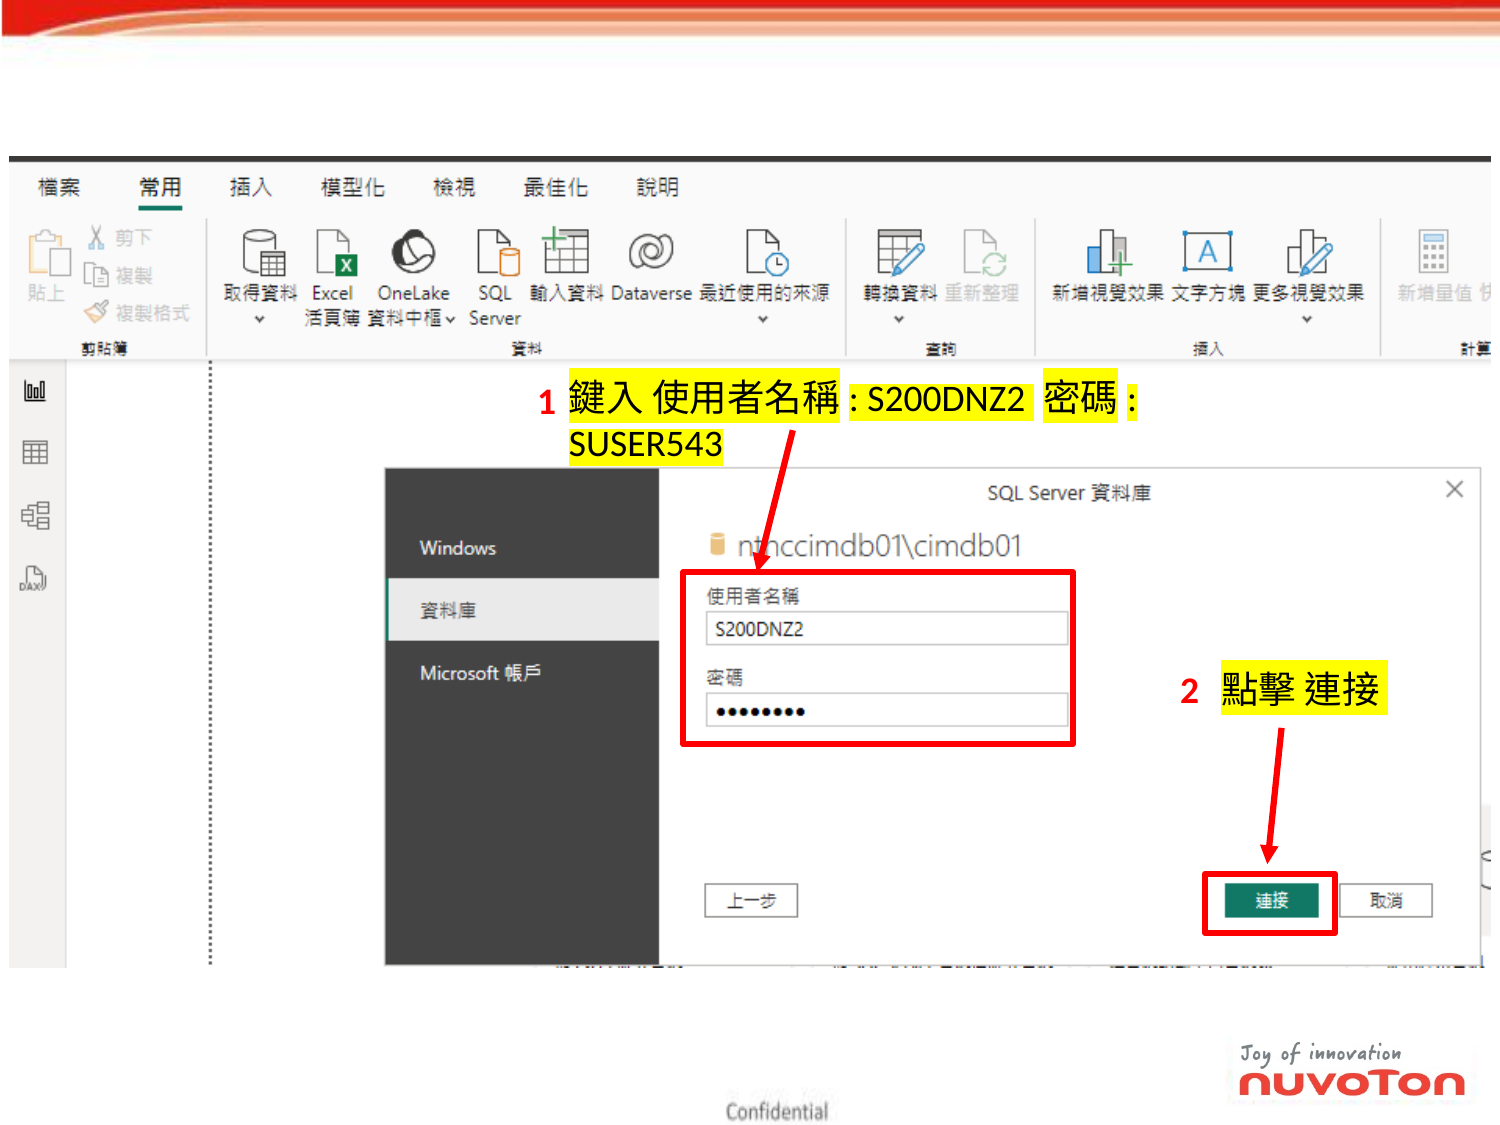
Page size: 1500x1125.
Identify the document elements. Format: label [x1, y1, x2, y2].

text_box [1267, 727, 1282, 865]
text_box [756, 429, 793, 573]
picture [1, 1, 1500, 1125]
